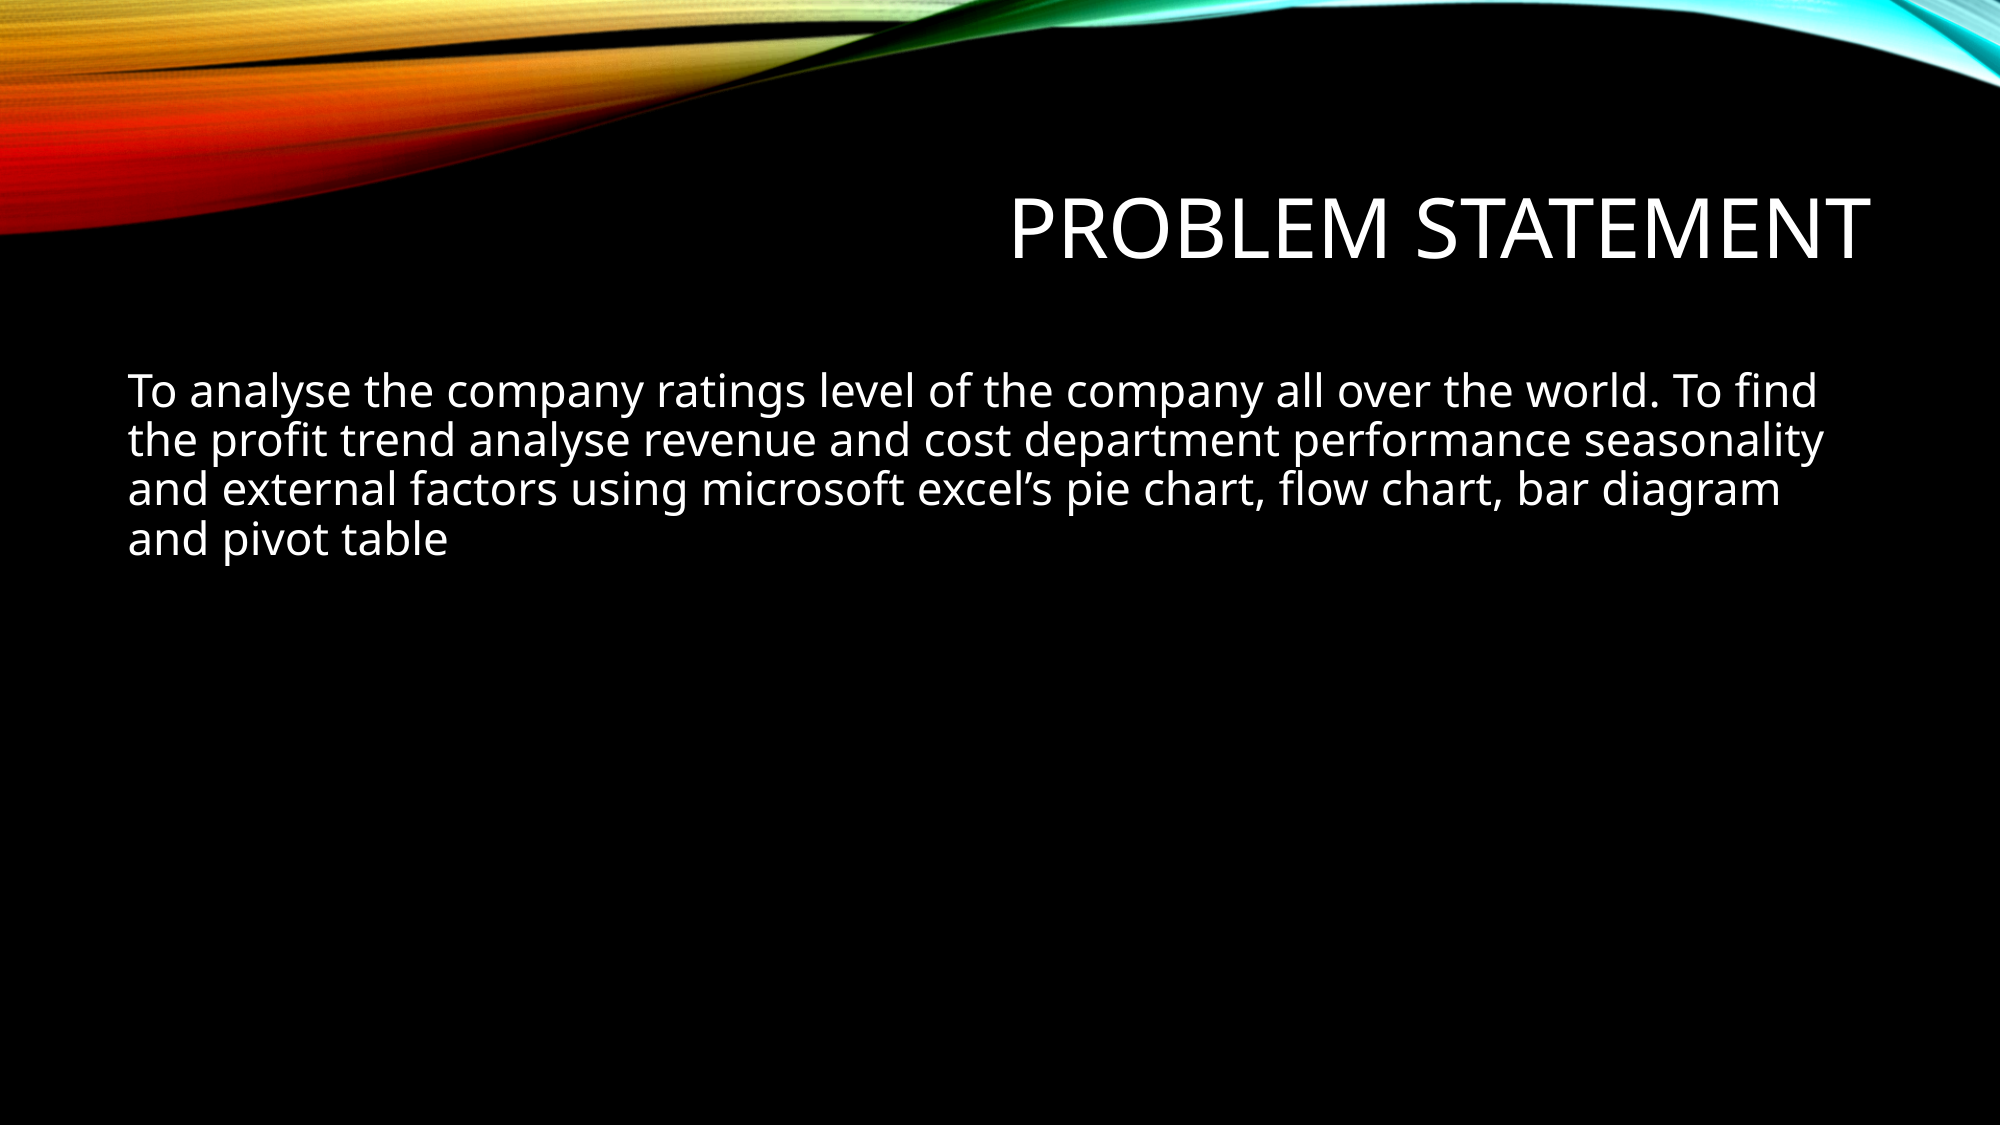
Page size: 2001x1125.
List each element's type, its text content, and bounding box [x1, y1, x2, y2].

list To analyse the company ratings level of the company all over the world. To find the profit trend analyse revenue and cost department performance seasonality and external factors using microsoft excel’s pie chart, flow chart, bar diagram and pivot table [112, 360, 1888, 1021]
picture [0, 0, 2000, 237]
title PROBLEM STATEMENT [474, 125, 1888, 338]
